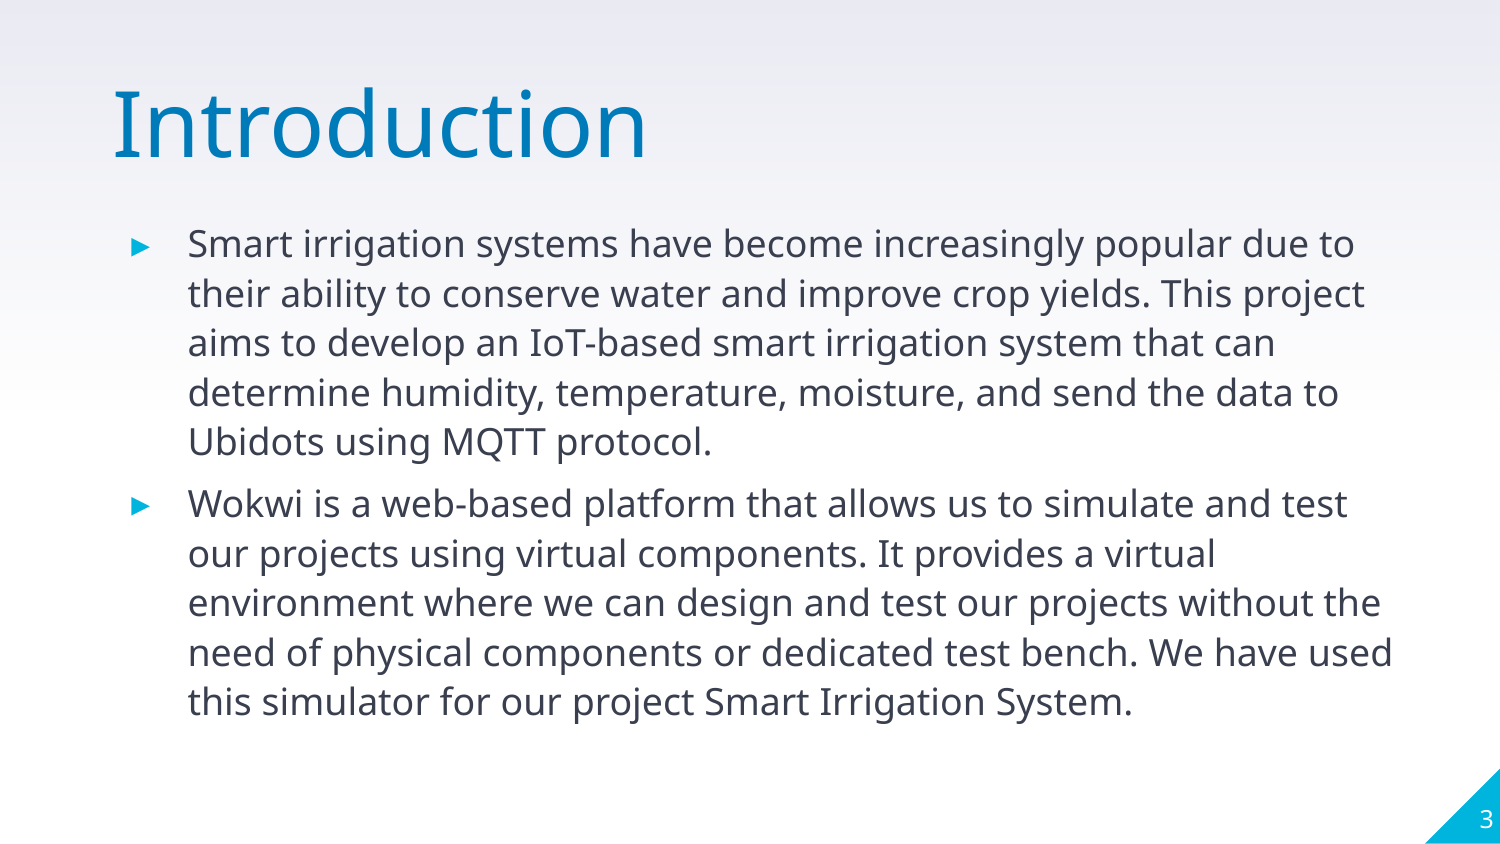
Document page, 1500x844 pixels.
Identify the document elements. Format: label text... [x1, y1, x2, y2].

slide_number 3 [1418, 760, 1494, 838]
title Introduction [112, 87, 750, 177]
subtitle Smart irrigation systems have become increasingly popular due to their ability to conserve water and improve crop yields. This project aims to develop an IoT-based smart irrigation system that can determine humidity, temperature, moisture, and send the data to Ubidots using MQTT protocol. Wokwi is a web-based platform that allows us to simulate and test our projects using virtual components. It provides a virtual environment where we can design and test our projects without the need of physical components or dedicated test bench. We have used this simulator for our project Smart Irrigation System. [112, 215, 1419, 757]
